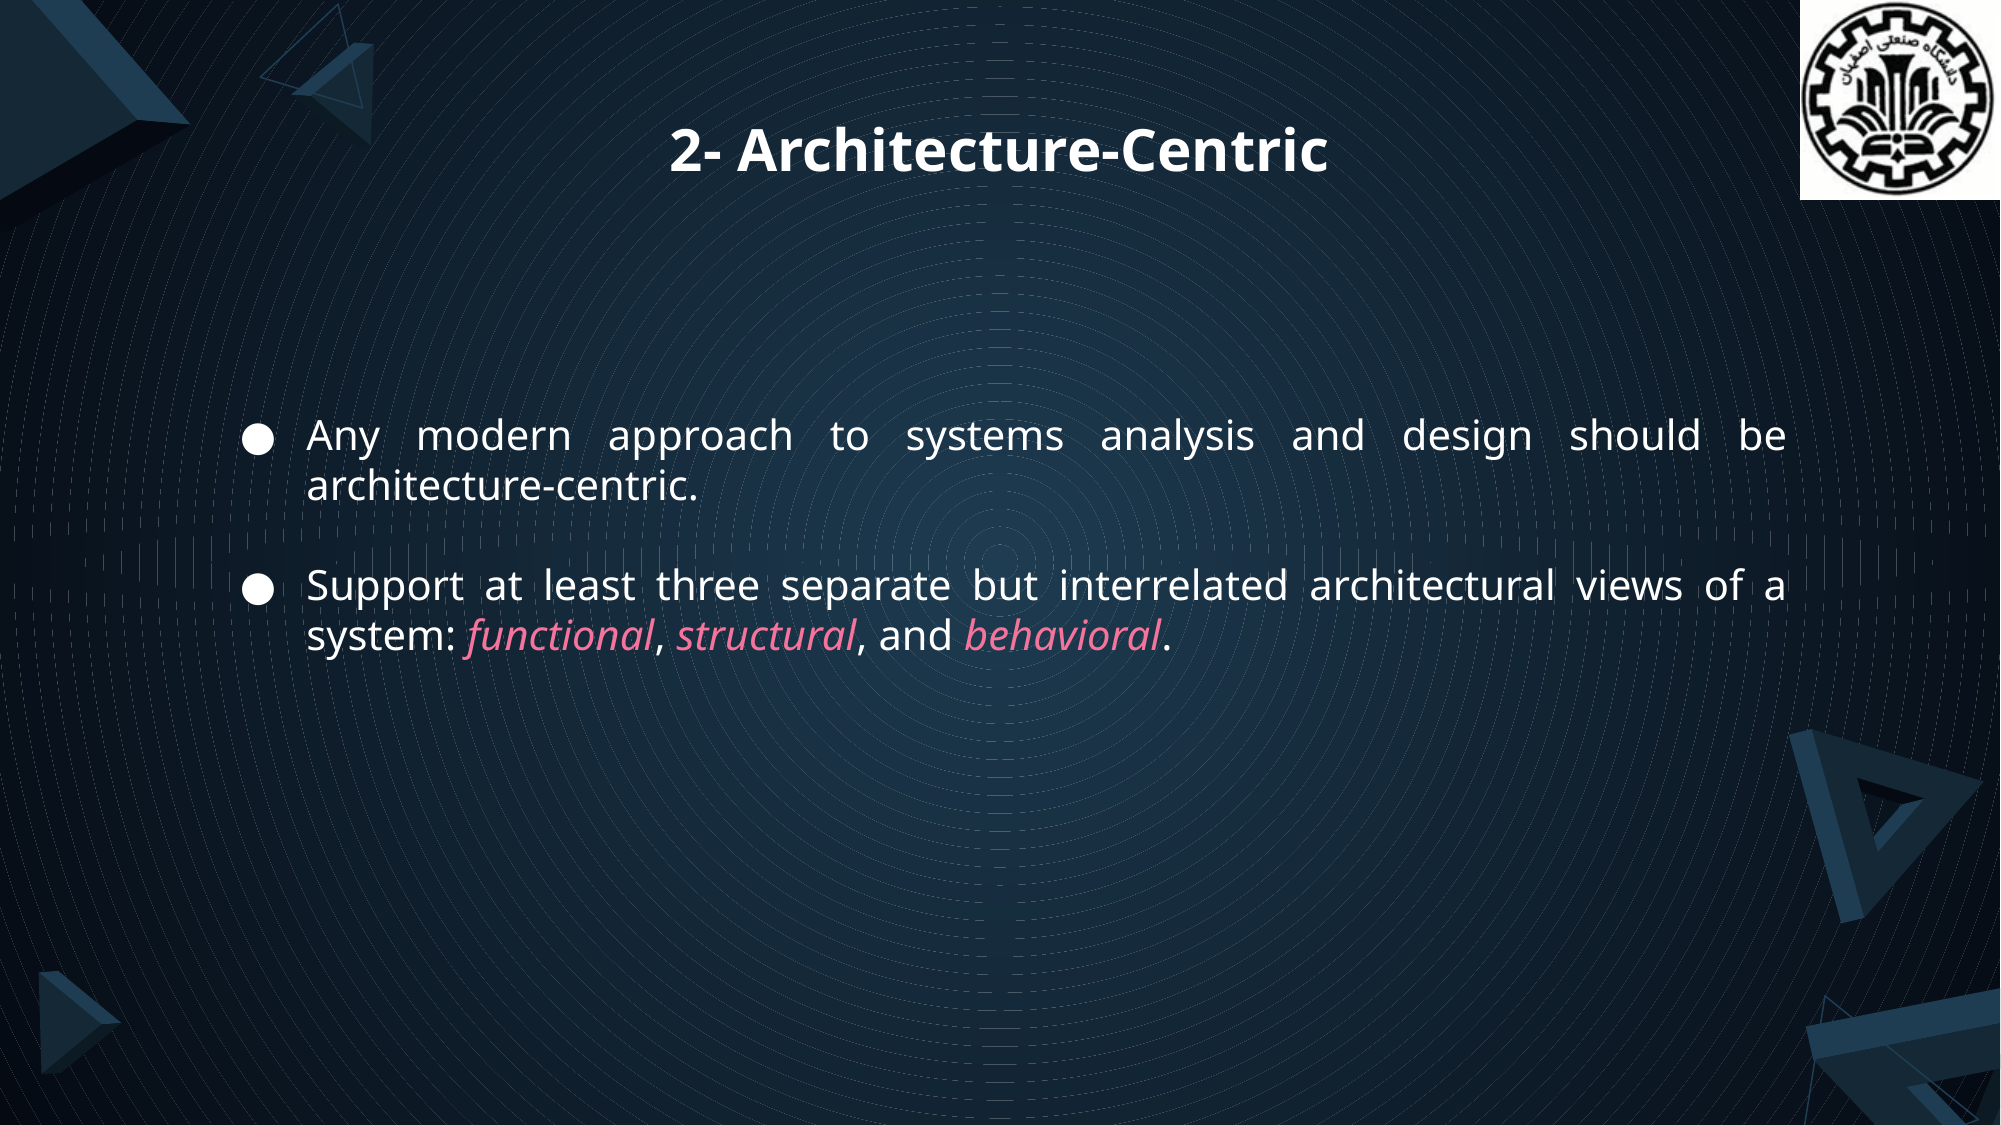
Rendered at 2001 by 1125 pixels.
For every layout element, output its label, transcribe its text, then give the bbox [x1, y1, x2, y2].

list Any modern approach to systems analysis and design should be architecture-centric. Support at least three separate but interrelated architectural views of a system: functional, structural, and behavioral. [191, 327, 1803, 848]
title 2- Architecture-Centric [156, 115, 1794, 180]
picture [1799, 0, 2000, 201]
